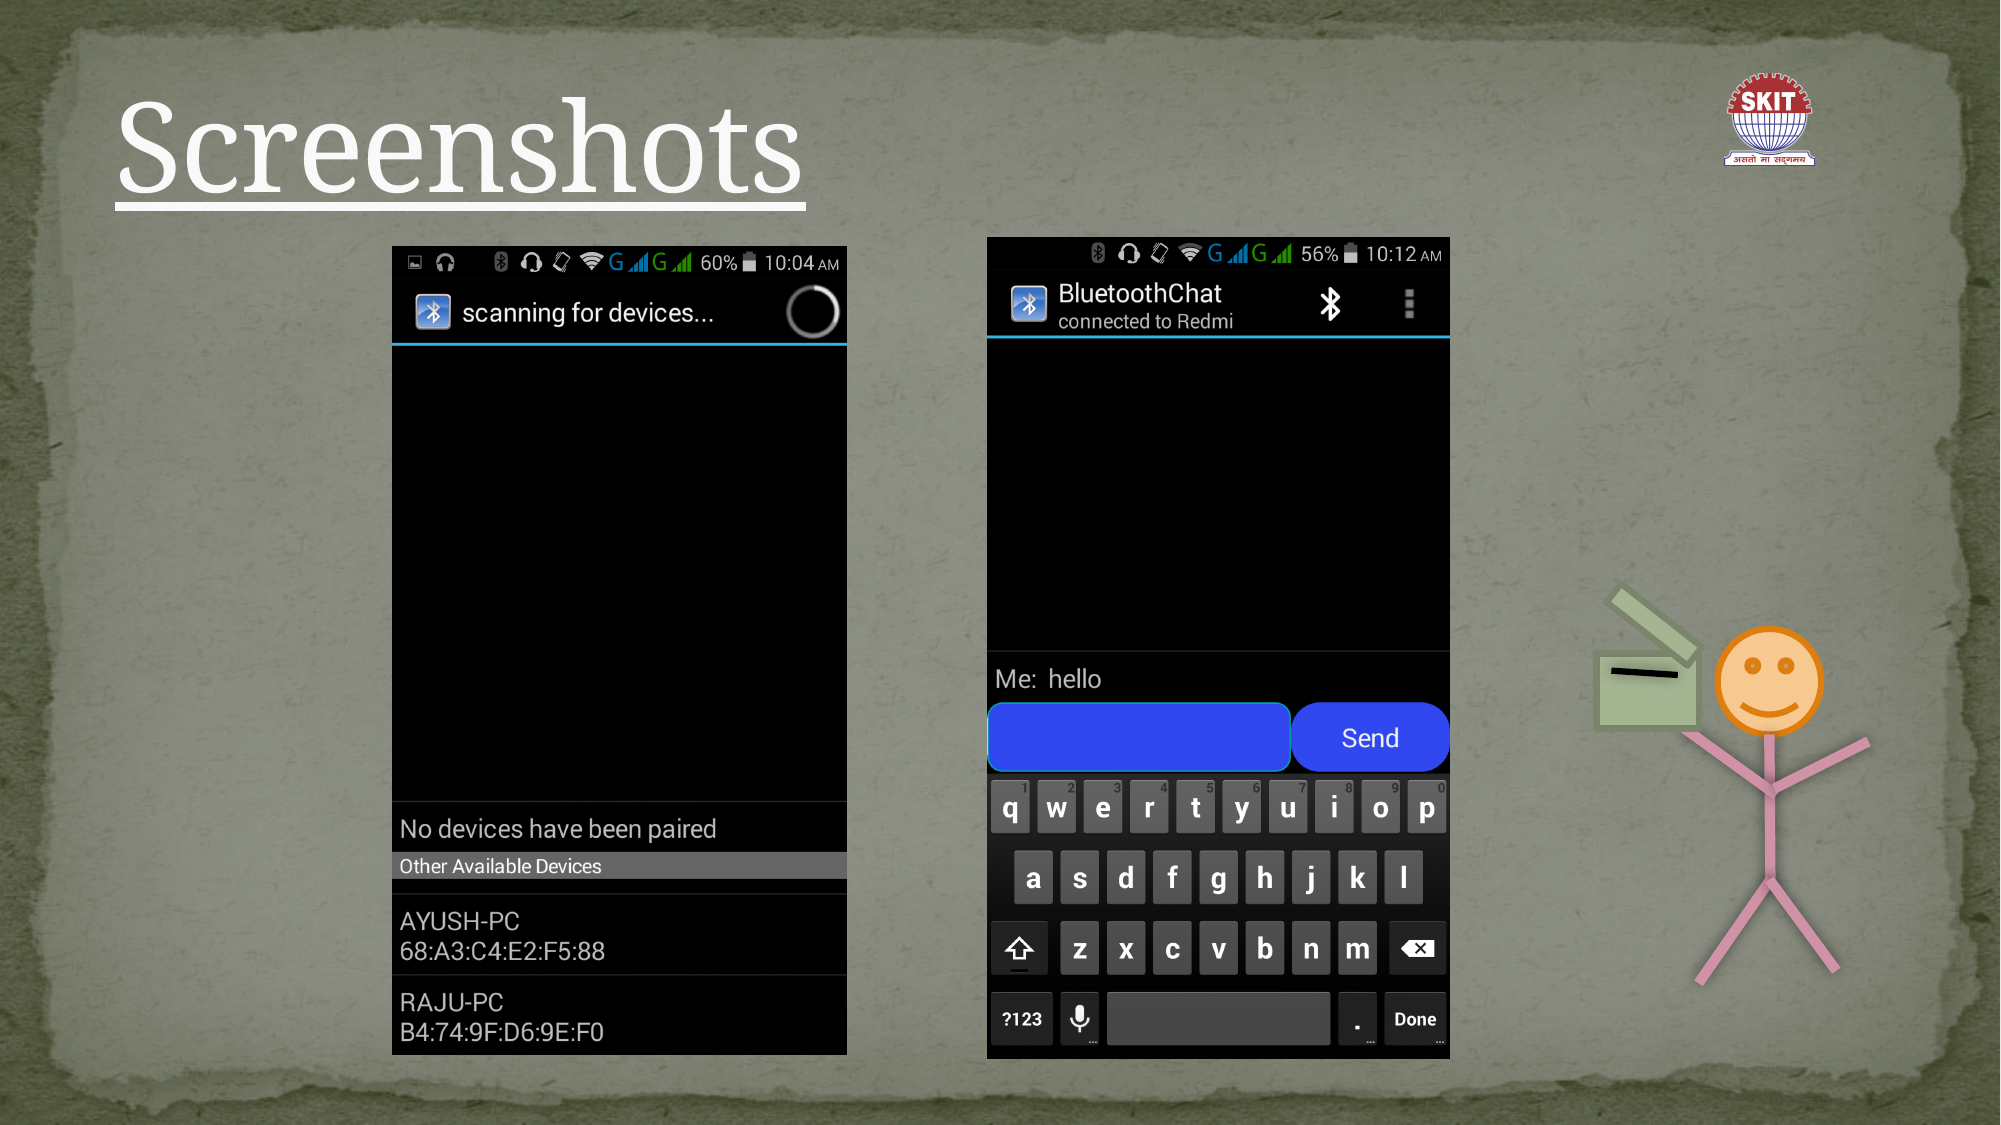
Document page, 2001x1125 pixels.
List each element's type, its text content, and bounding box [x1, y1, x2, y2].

picture [392, 246, 847, 1055]
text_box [1685, 898, 1752, 966]
title Screenshots [99, 24, 1900, 225]
picture [987, 237, 1450, 1059]
text_box [1593, 650, 1702, 732]
text_box [1603, 580, 1706, 669]
picture [1724, 73, 1815, 166]
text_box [1759, 893, 1847, 957]
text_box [1683, 727, 1775, 794]
text_box [1714, 625, 1825, 730]
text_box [1776, 743, 1867, 787]
